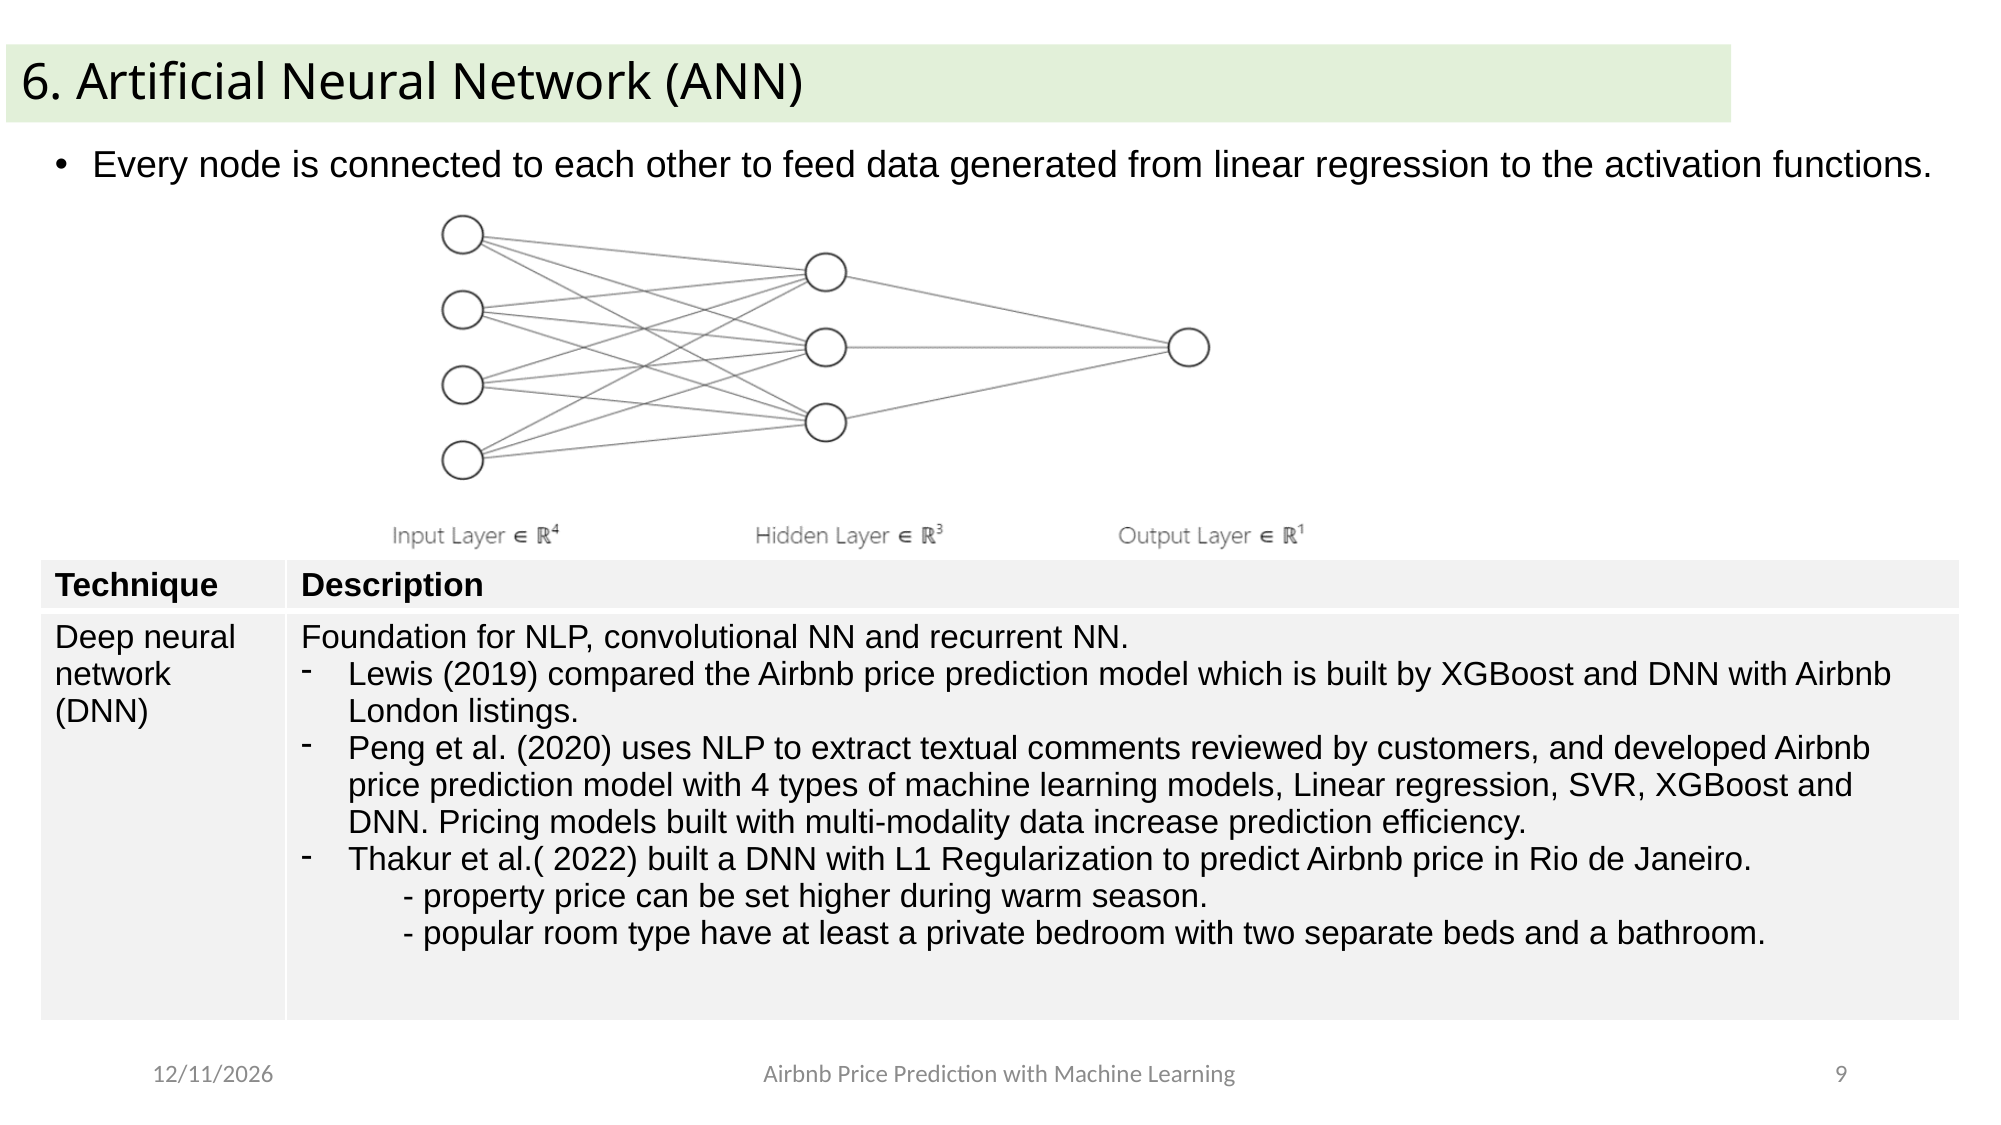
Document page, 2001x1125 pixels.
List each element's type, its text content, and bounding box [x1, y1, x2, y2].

picture [307, 185, 1342, 567]
table_header Description [287, 560, 1959, 608]
list Every node is connected to each other to feed data generated from linear regression to the activation functions. [39, 137, 1960, 469]
table_header Technique [41, 560, 285, 608]
table_cell Deep neural network (DNN) [41, 614, 285, 1020]
footer Airbnb Price Prediction with Machine Learning [662, 1042, 1338, 1103]
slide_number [137, 1042, 588, 1103]
title 6. Artificial Neural Network (ANN) [6, 44, 1732, 123]
slide_number 9 [1412, 1042, 1863, 1103]
table_cell Foundation for NLP, convolutional NN and recurrent NN. Lewis (2019) compared the Airbnb price prediction model which is built by XGBoost and DNN with Airbnb London listings. Peng et al. (2020) uses NLP to extract textual comments reviewed by customers, and developed Airbnb price prediction model with 4 types of machine learning models, Linear regression, SVR, XGBoost and DNN. Pricing models built with multi-modality data increase prediction efficiency. Thakur et al.( 2022) built a DNN with L1 Regularization to predict Airbnb price in Rio de Janeiro. - property price can be set higher during warm season. - popular room type have at least a private bedroom with two separate beds and a bathroom. [287, 614, 1959, 1020]
